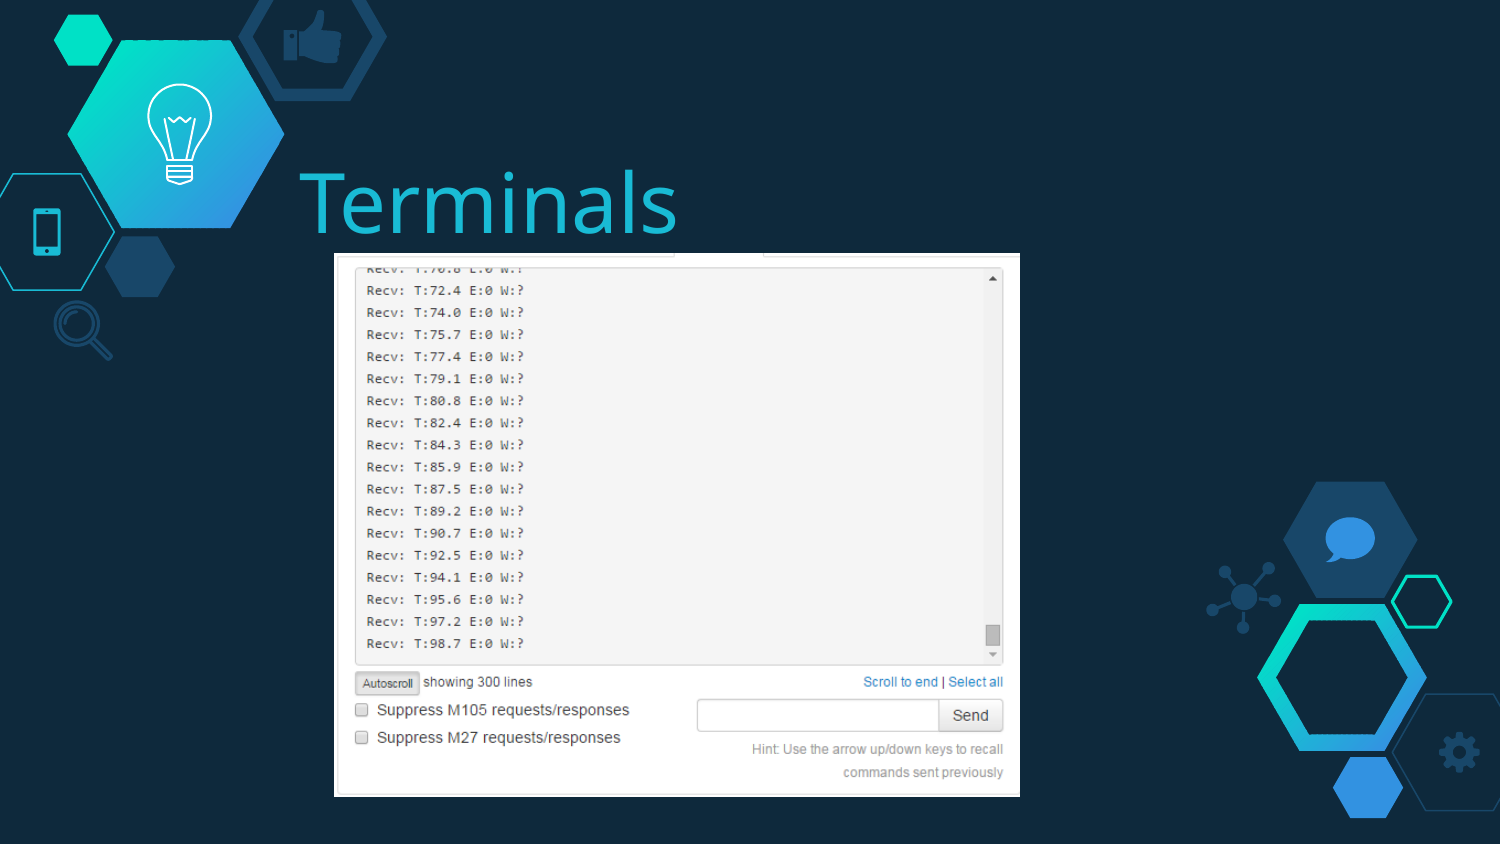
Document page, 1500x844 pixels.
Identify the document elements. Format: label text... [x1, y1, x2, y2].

title Terminals [284, 134, 1096, 241]
picture [333, 253, 1020, 797]
